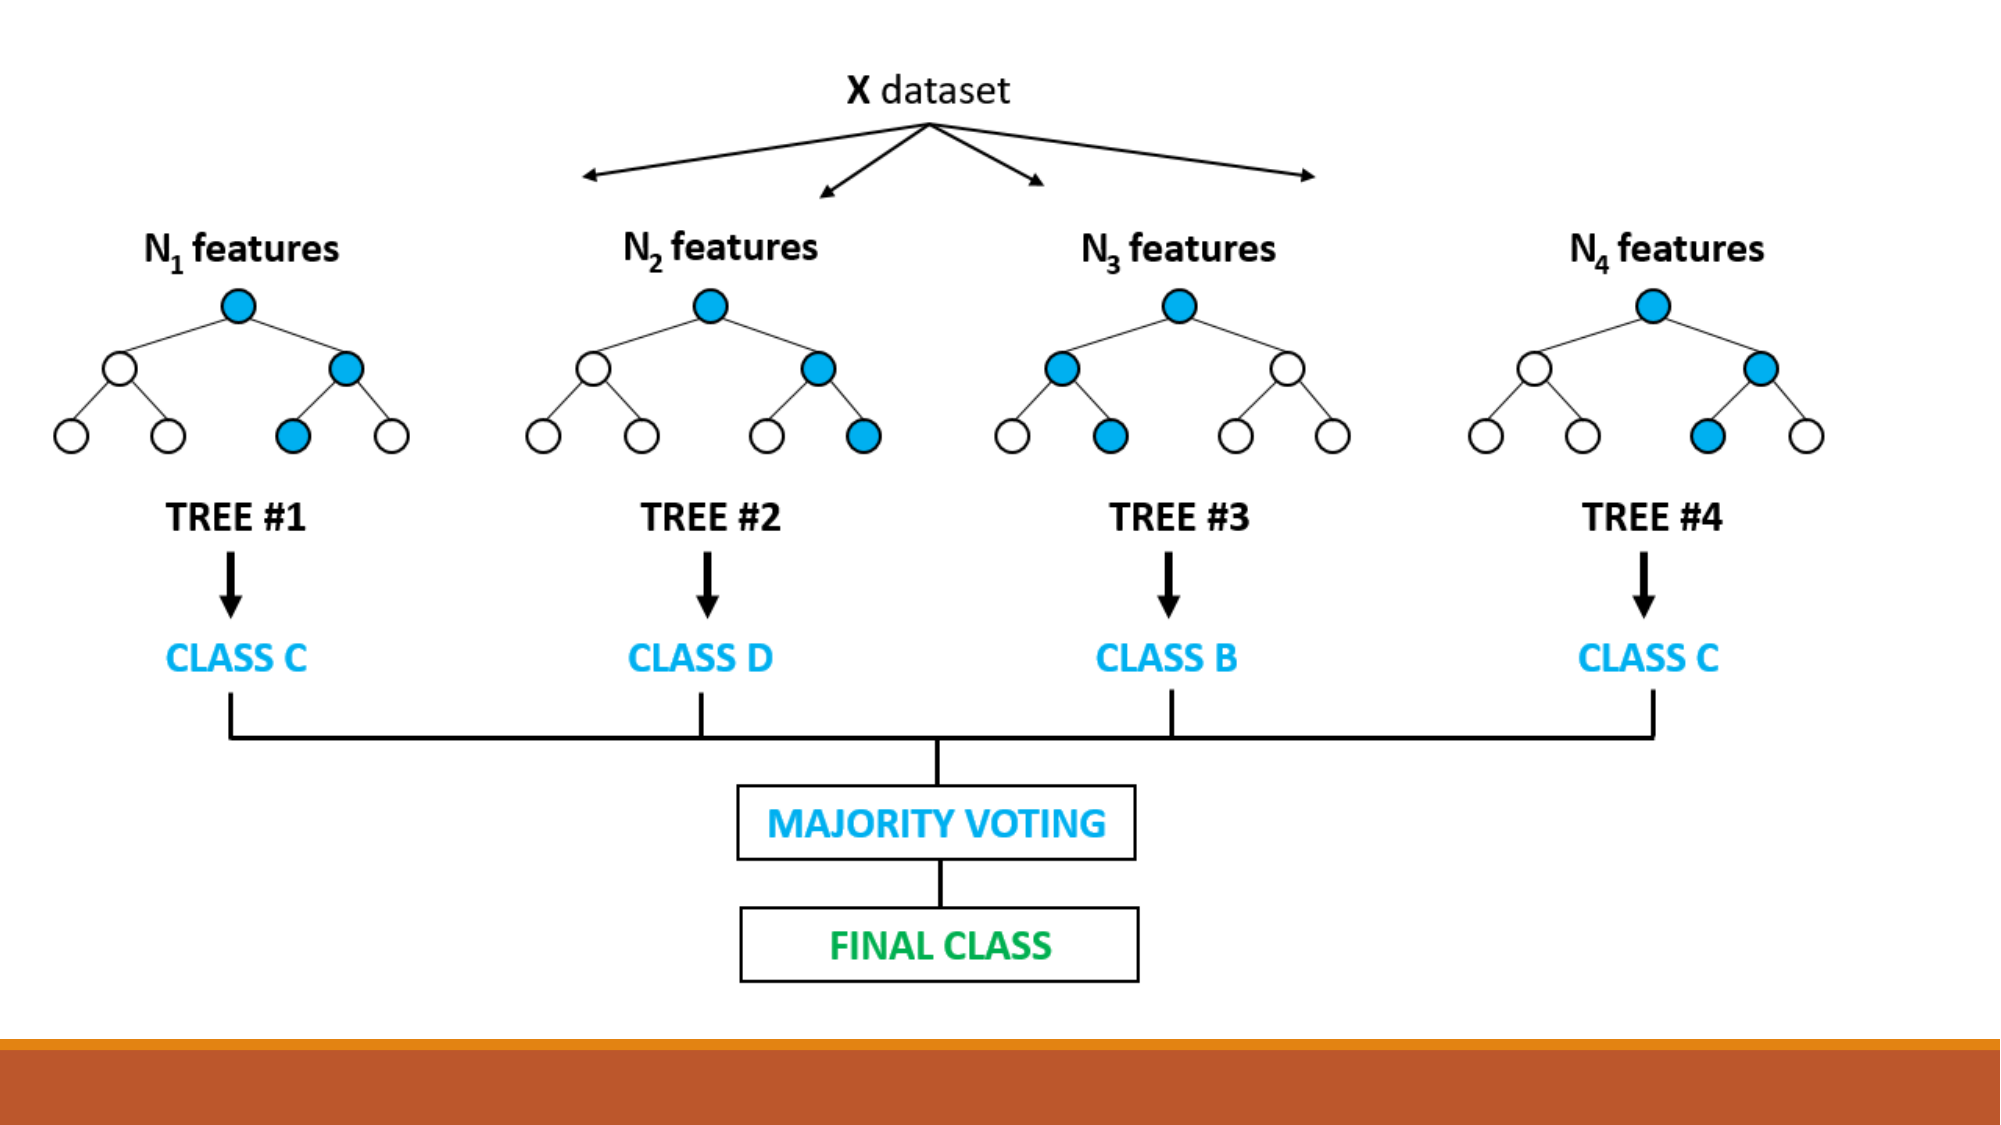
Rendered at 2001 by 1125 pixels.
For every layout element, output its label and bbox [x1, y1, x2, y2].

text_box [27, 0, 1857, 1038]
